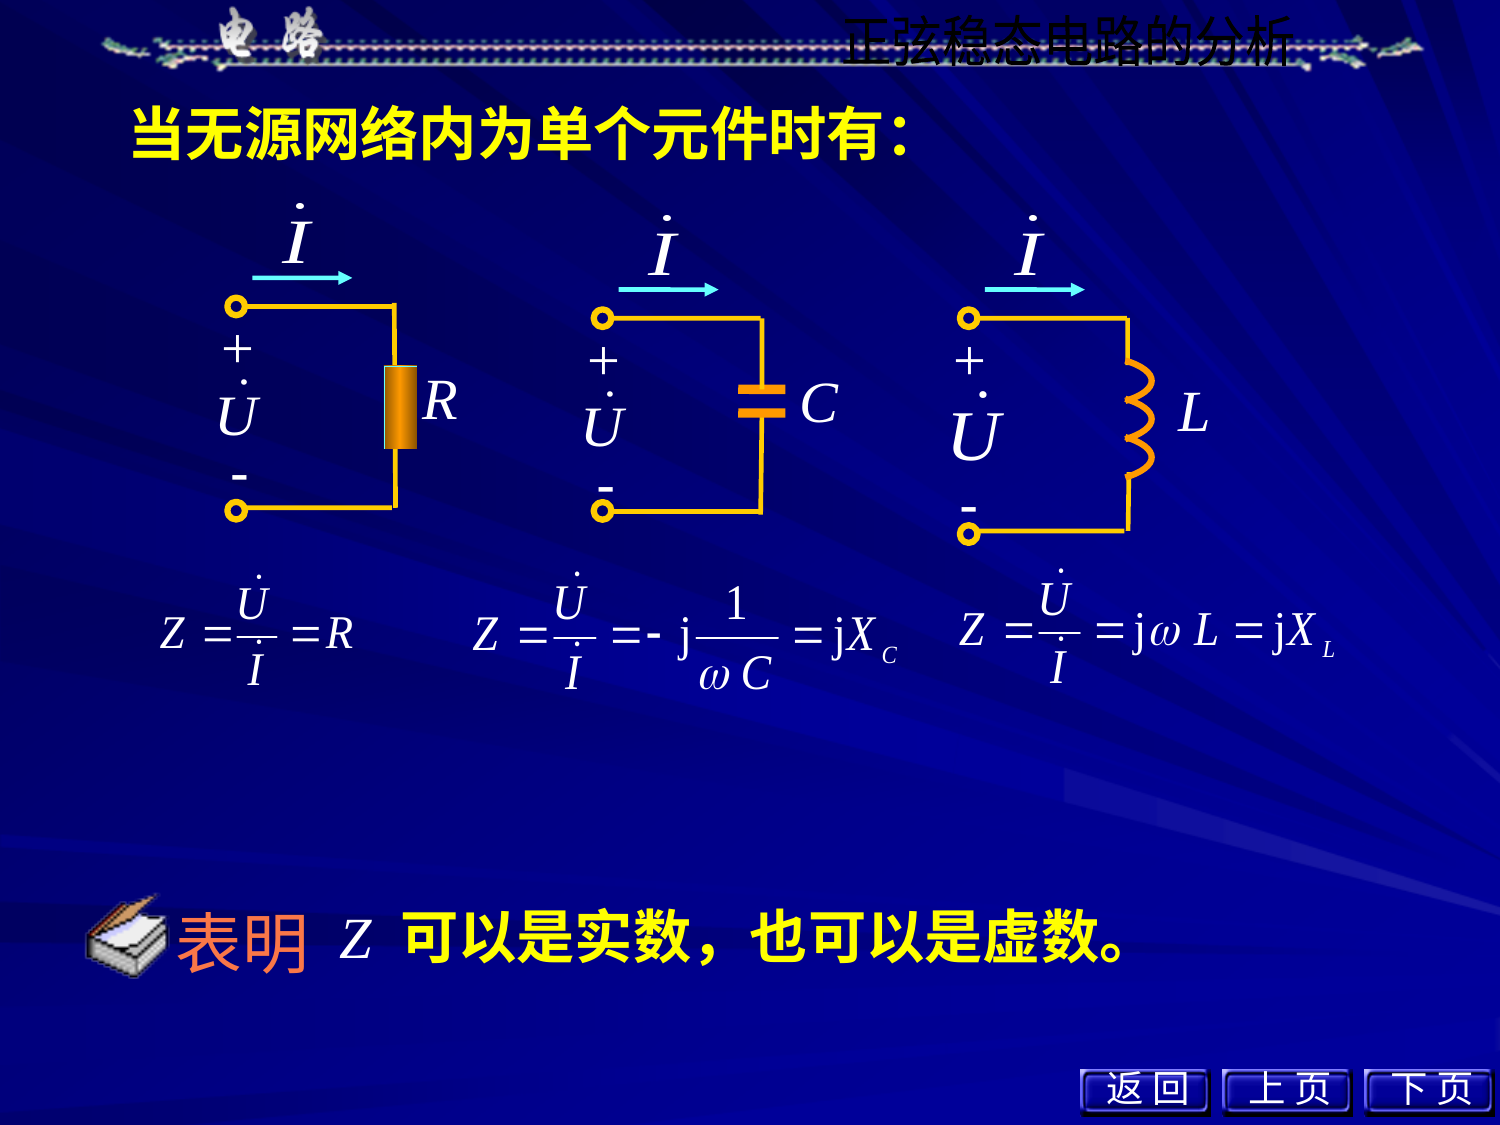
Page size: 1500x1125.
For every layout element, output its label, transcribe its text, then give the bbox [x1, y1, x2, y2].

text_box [572, 207, 854, 525]
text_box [1364, 1057, 1495, 1118]
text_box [206, 196, 474, 520]
picture [0, 0, 1500, 1125]
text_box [53, 869, 357, 1010]
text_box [952, 565, 1343, 689]
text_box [152, 571, 371, 691]
text_box Z 可以是实数，也可以是虚数。 [357, 893, 1270, 978]
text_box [465, 568, 907, 698]
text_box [1222, 1057, 1353, 1118]
text_box 当无源网络内为单个元件时有： [113, 90, 959, 175]
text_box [1080, 1057, 1211, 1118]
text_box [938, 208, 1227, 546]
